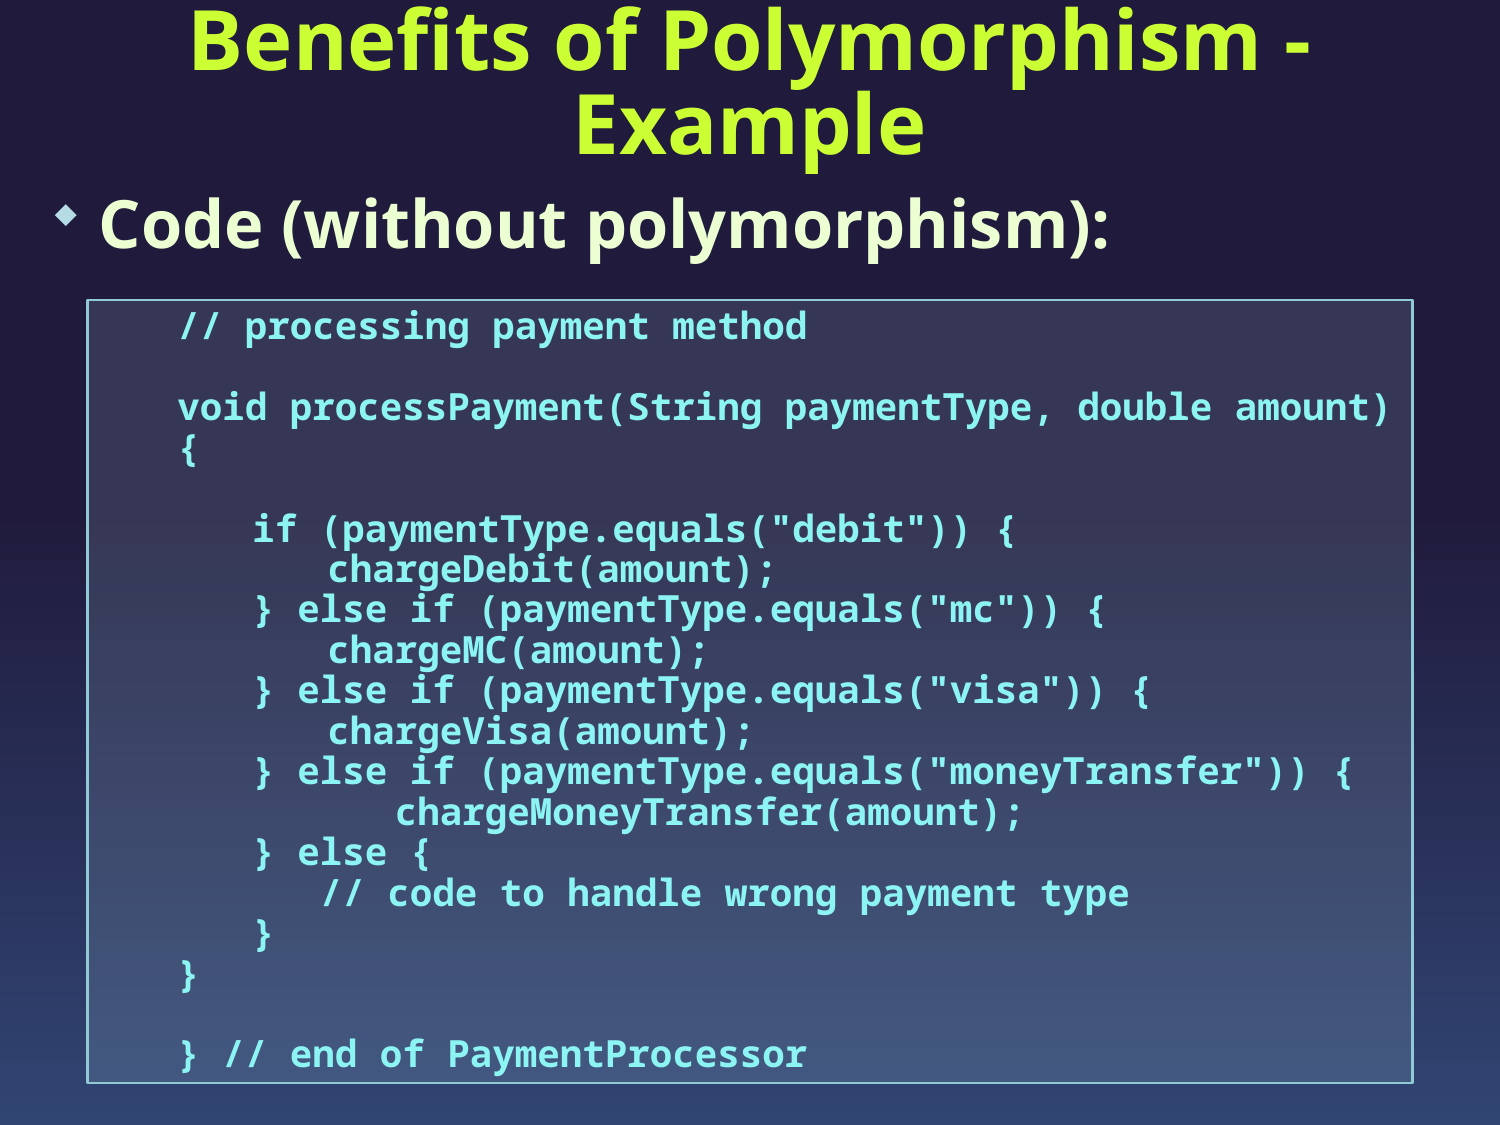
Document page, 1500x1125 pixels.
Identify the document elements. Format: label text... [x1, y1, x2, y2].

text_box // processing payment method void processPayment(String paymentType, double amount) { if (paymentType.equals("debit")) { chargeDebit(amount); } else if (paymentType.equals("mc")) { chargeMC(amount); } else if (paymentType.equals("visa")) { chargeVisa(amount); } else if (paymentType.equals("moneyTransfer")) { chargeMoneyTransfer(amount); } else { // code to handle wrong payment type } } } // end of PaymentProcessor [87, 299, 1413, 1084]
list Code (without polymorphism): [37, 174, 1463, 1100]
title Benefits of Polymorphism - Example [37, 12, 1463, 163]
